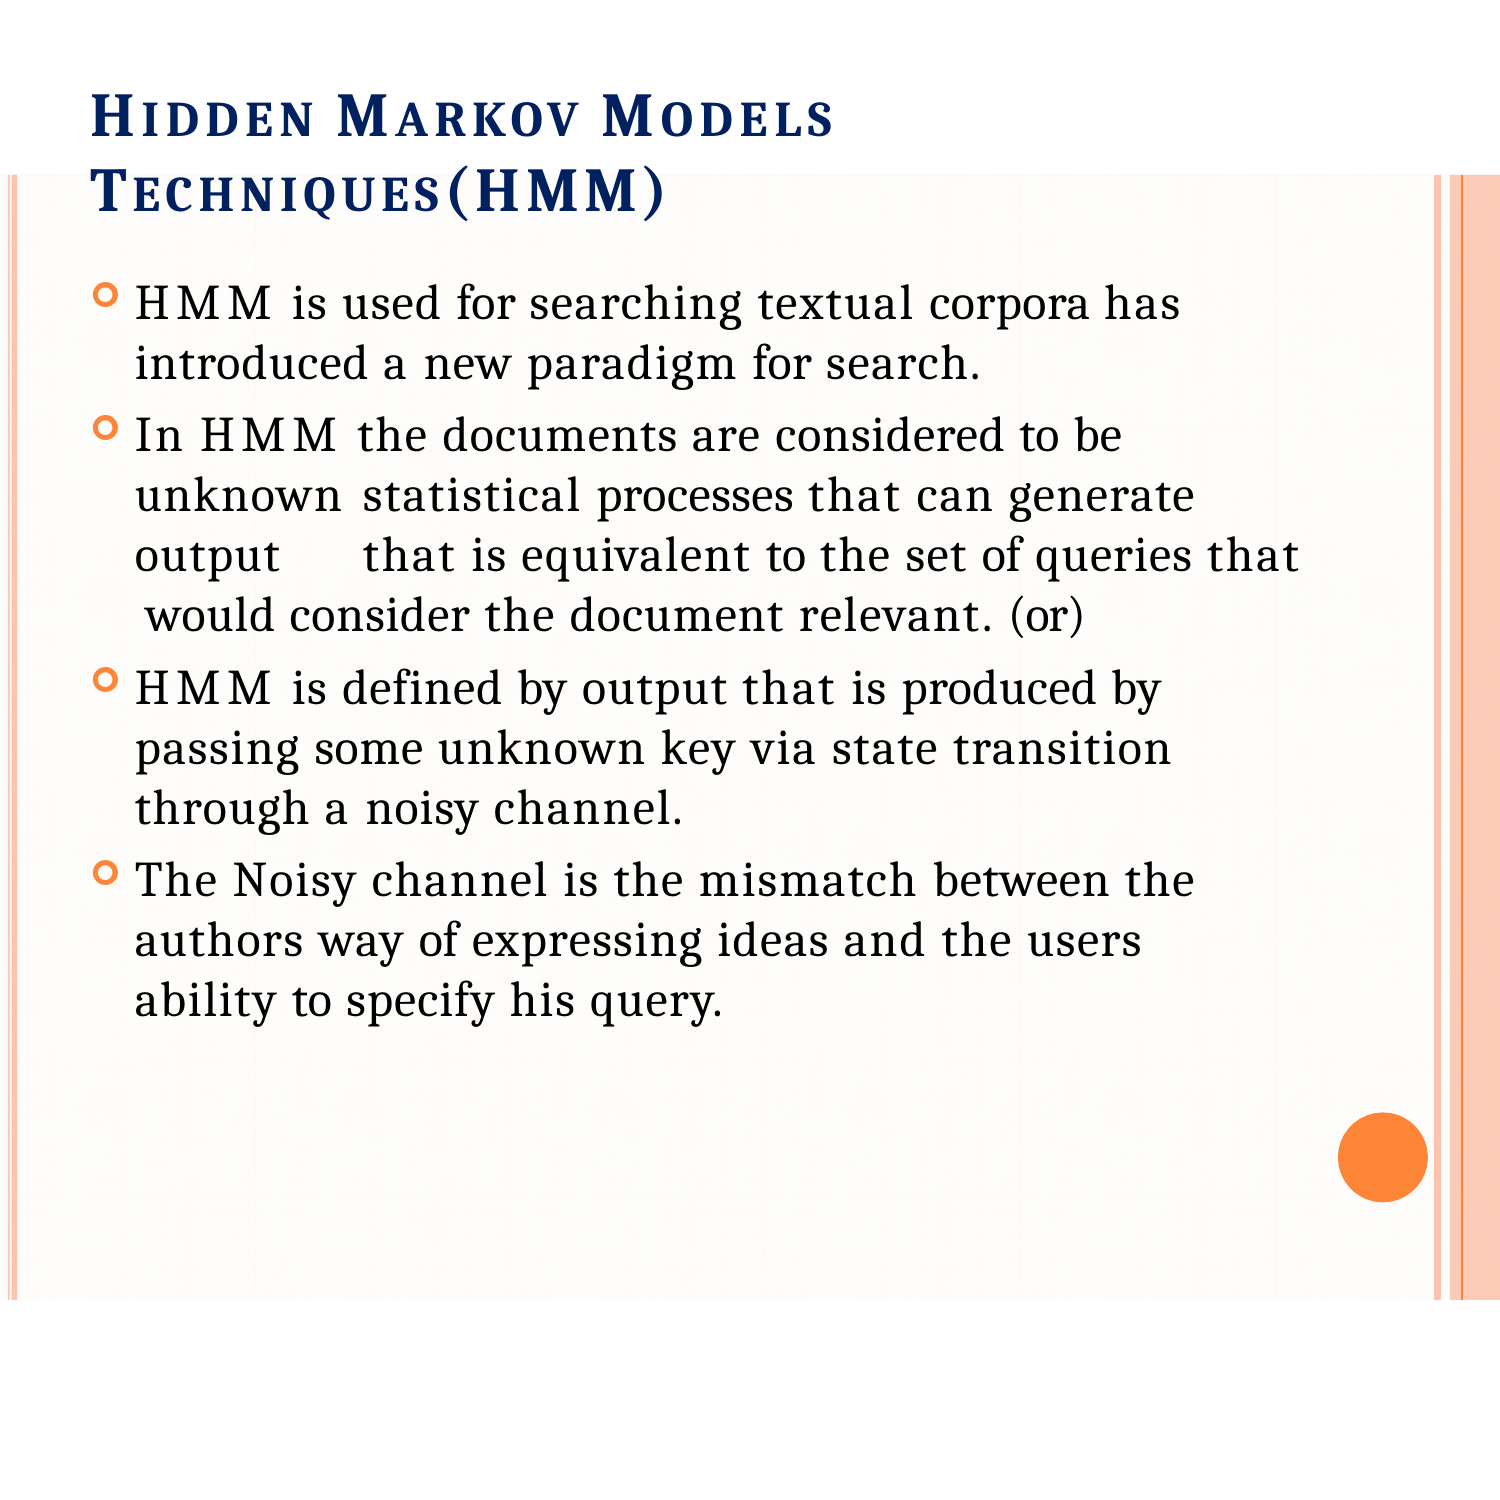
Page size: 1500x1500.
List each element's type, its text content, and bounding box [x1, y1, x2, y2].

title HIDDEN MARKOV MODELS TECHNIQUES(HMM) [0, 39, 1287, 174]
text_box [0, 174, 1500, 1301]
